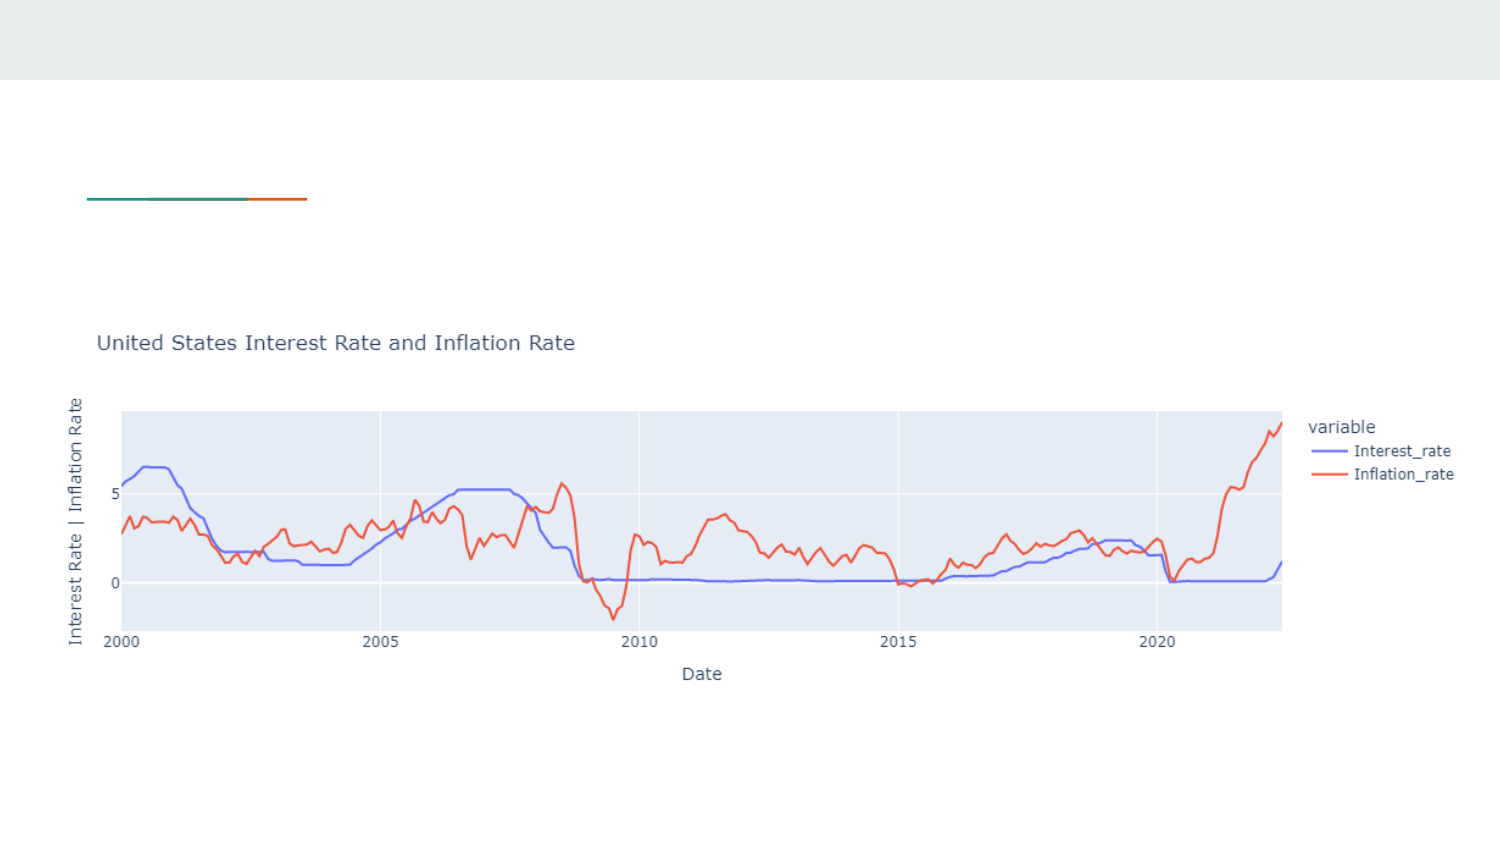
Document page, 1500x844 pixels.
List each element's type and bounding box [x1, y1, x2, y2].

picture [24, 289, 1476, 729]
